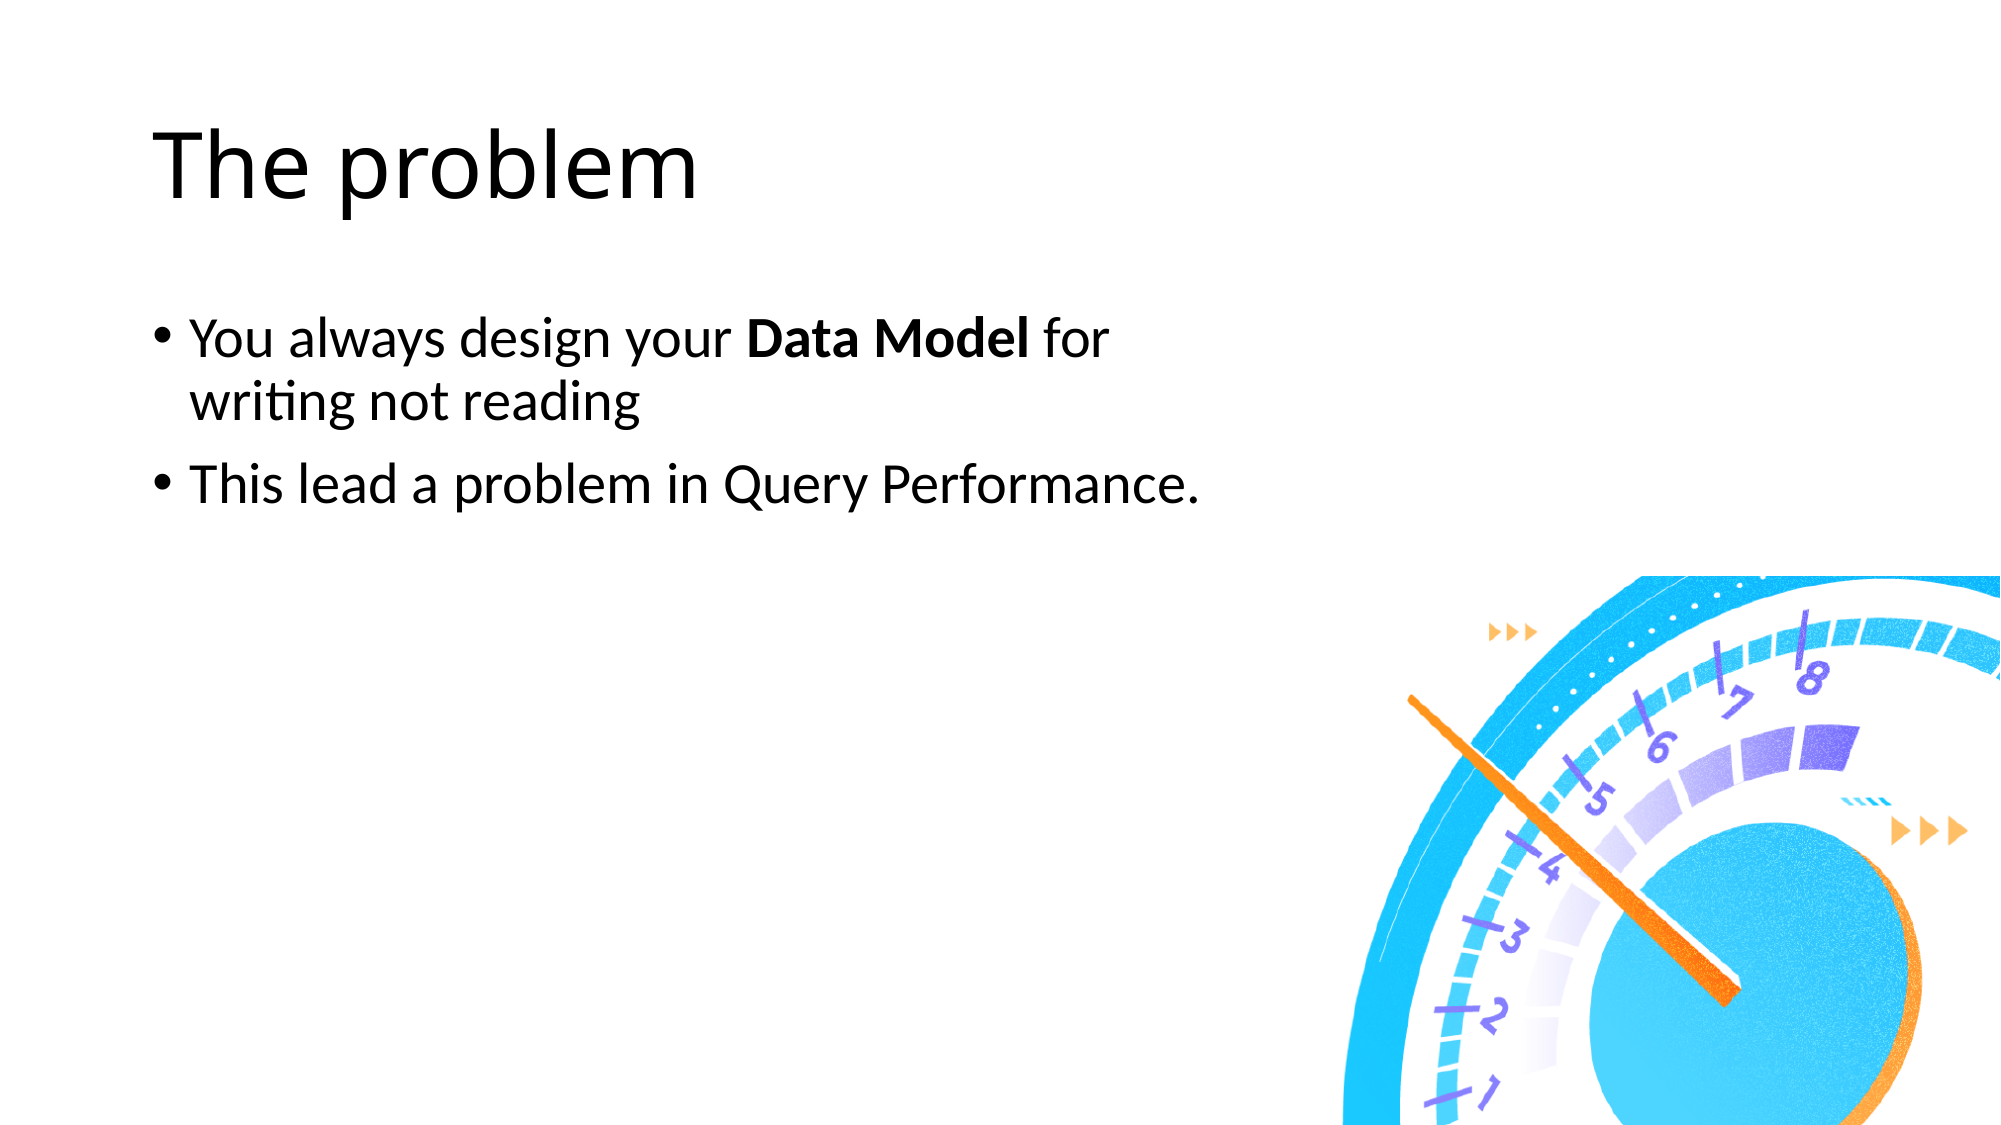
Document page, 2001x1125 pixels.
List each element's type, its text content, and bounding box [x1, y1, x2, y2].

list You always design your Data Model for writing not reading This lead a problem in Query Performance. [137, 299, 1242, 1014]
picture [1622, 611, 1628, 619]
picture [1629, 605, 1640, 619]
picture [1204, 576, 2000, 1125]
picture [1608, 654, 1614, 662]
picture [1628, 642, 1635, 650]
picture [1568, 652, 1580, 662]
picture [1581, 644, 1590, 652]
picture [1570, 688, 1582, 695]
picture [1714, 591, 1721, 597]
title The problem [137, 59, 1863, 278]
picture [1648, 628, 1657, 634]
picture [1655, 587, 1667, 595]
picture [1611, 620, 1618, 626]
